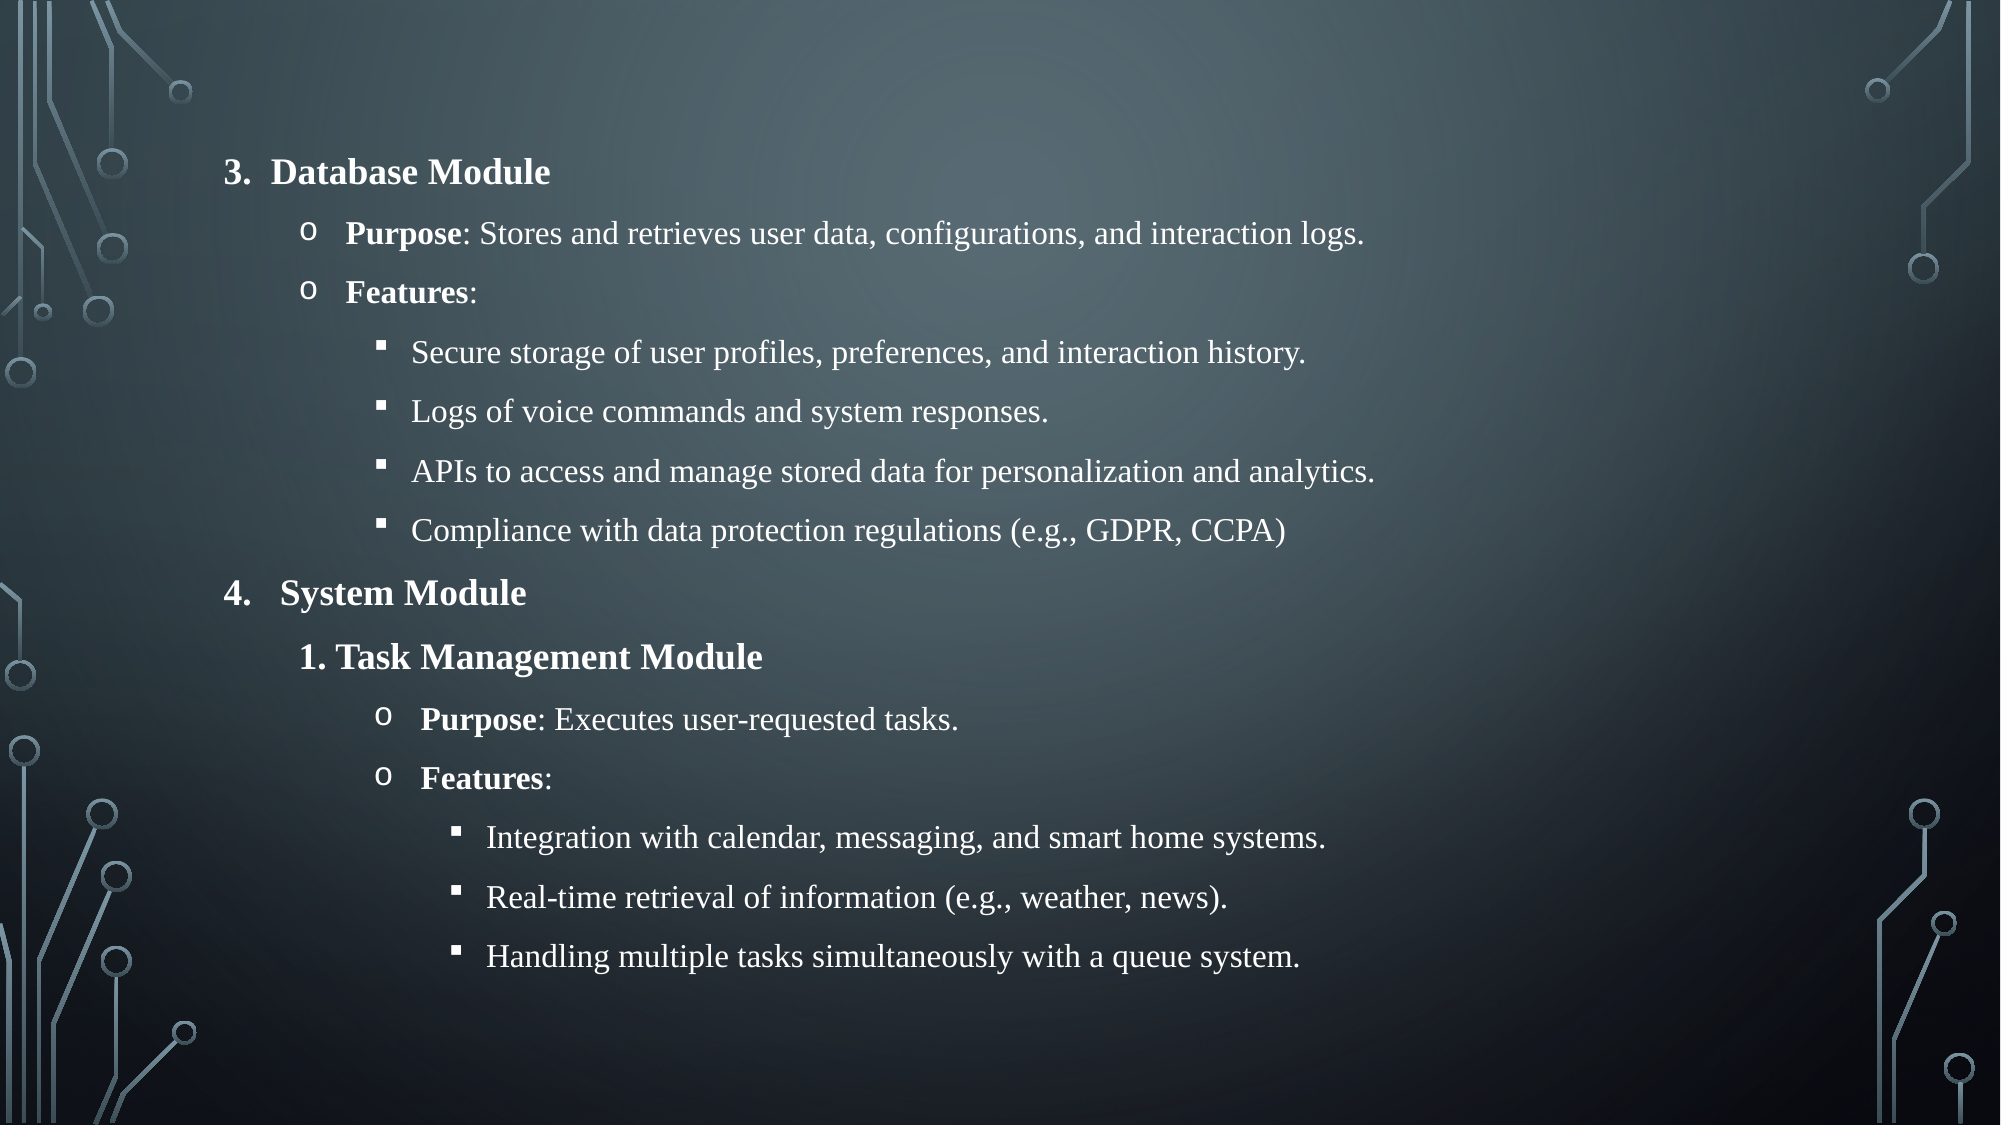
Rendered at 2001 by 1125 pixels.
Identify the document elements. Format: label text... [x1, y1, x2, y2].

text_box 3. Database Module Purpose: Stores and retrieves user data, configurations, and interaction logs. Features: Secure storage of user profiles, preferences, and interaction history. Logs of voice commands and system responses. APIs to access and manage stored data for personalization and analytics. Compliance with data protection regulations (e.g., GDPR, CCPA) System Module 1. Task Management Module Purpose: Executes user-requested tasks. Features: Integration with calendar, messaging, and smart home systems. Real-time retrieval of information (e.g., weather, news). Handling multiple tasks simultaneously with a queue system. [208, 136, 1914, 1044]
